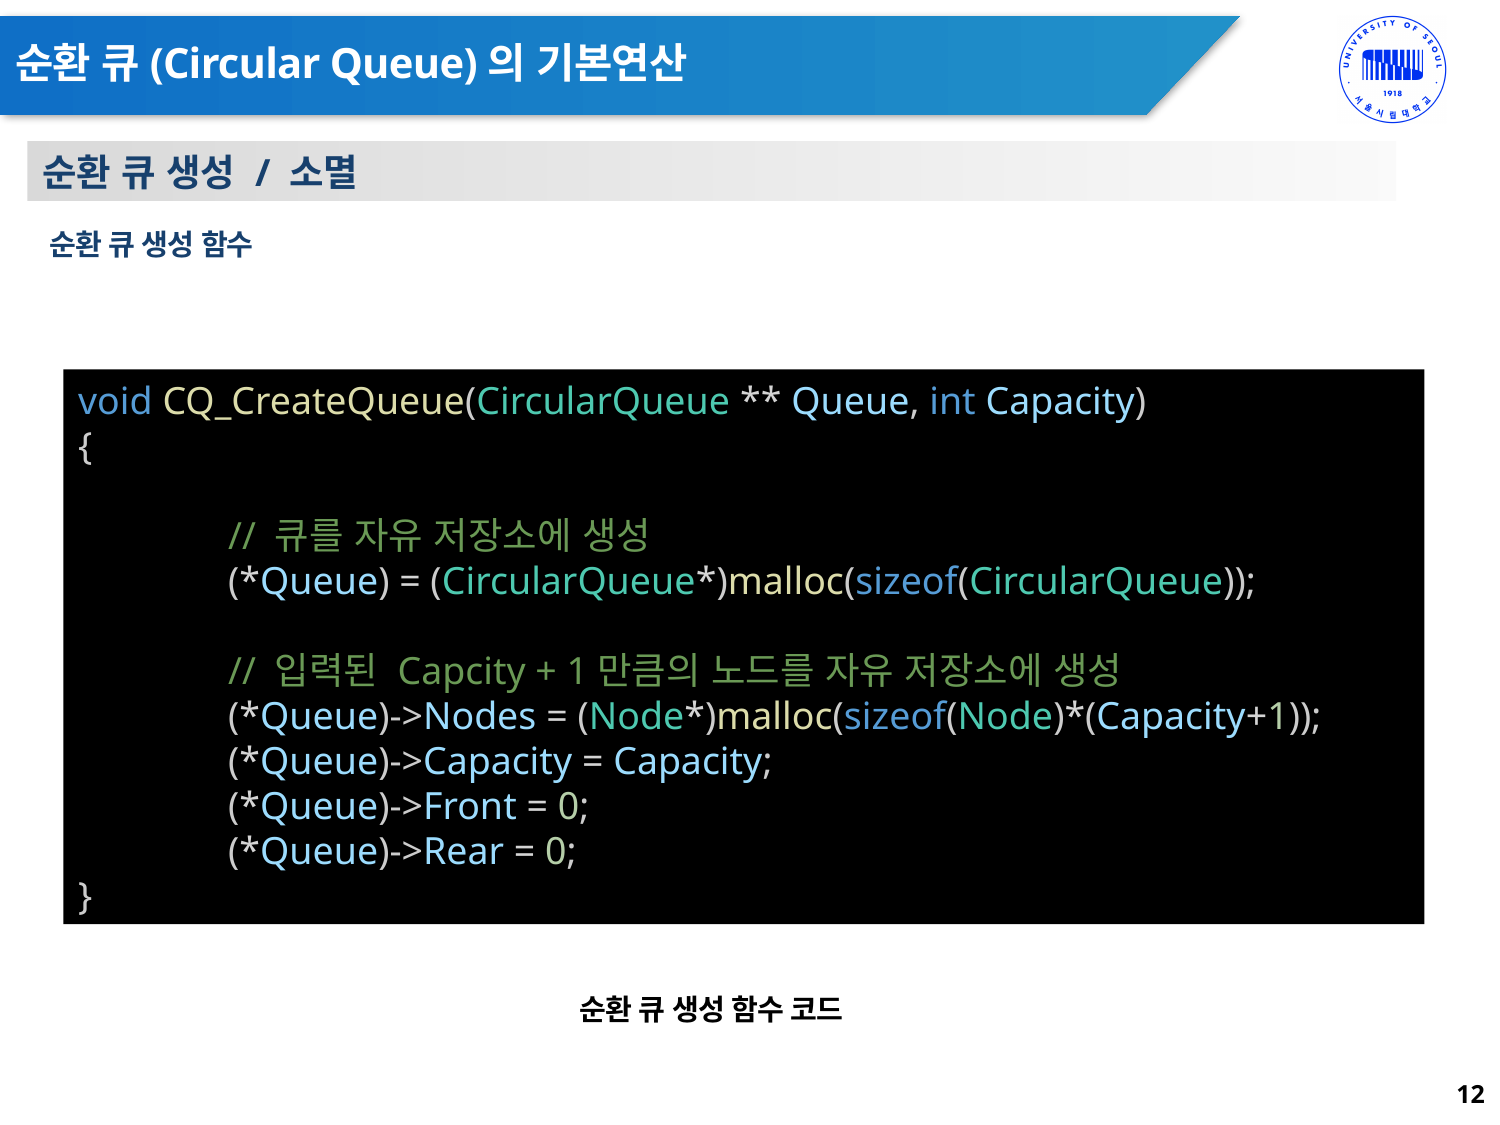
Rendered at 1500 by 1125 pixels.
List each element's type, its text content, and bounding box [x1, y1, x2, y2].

title 순환 큐(Circular Queue)의 기본연산 [0, 29, 1004, 101]
text_box 순환 큐 생성 / 소멸 [27, 141, 1397, 201]
text_box void CQ_CreateQueue(CircularQueue ** Queue, int Capacity) { // 큐를 자유 저장소에 생성 (*Queue) = (CircularQueue*)malloc(sizeof(CircularQueue)); // 입력된 Capcity + 1만큼의 노드를 자유 저장소에 생성 (*Queue)->Nodes = (Node*)malloc(sizeof(Node)*(Capacity+1)); (*Queue)->Capacity = Capacity; (*Queue)->Front = 0; (*Queue)->Rear = 0; } [63, 369, 1425, 925]
text_box 순환 큐 생성 함수 [35, 201, 1453, 637]
text_box 순환 큐 생성 함수 코드 [240, 983, 1183, 1034]
slide_number 12 [1162, 1065, 1500, 1125]
picture [1337, 15, 1447, 124]
